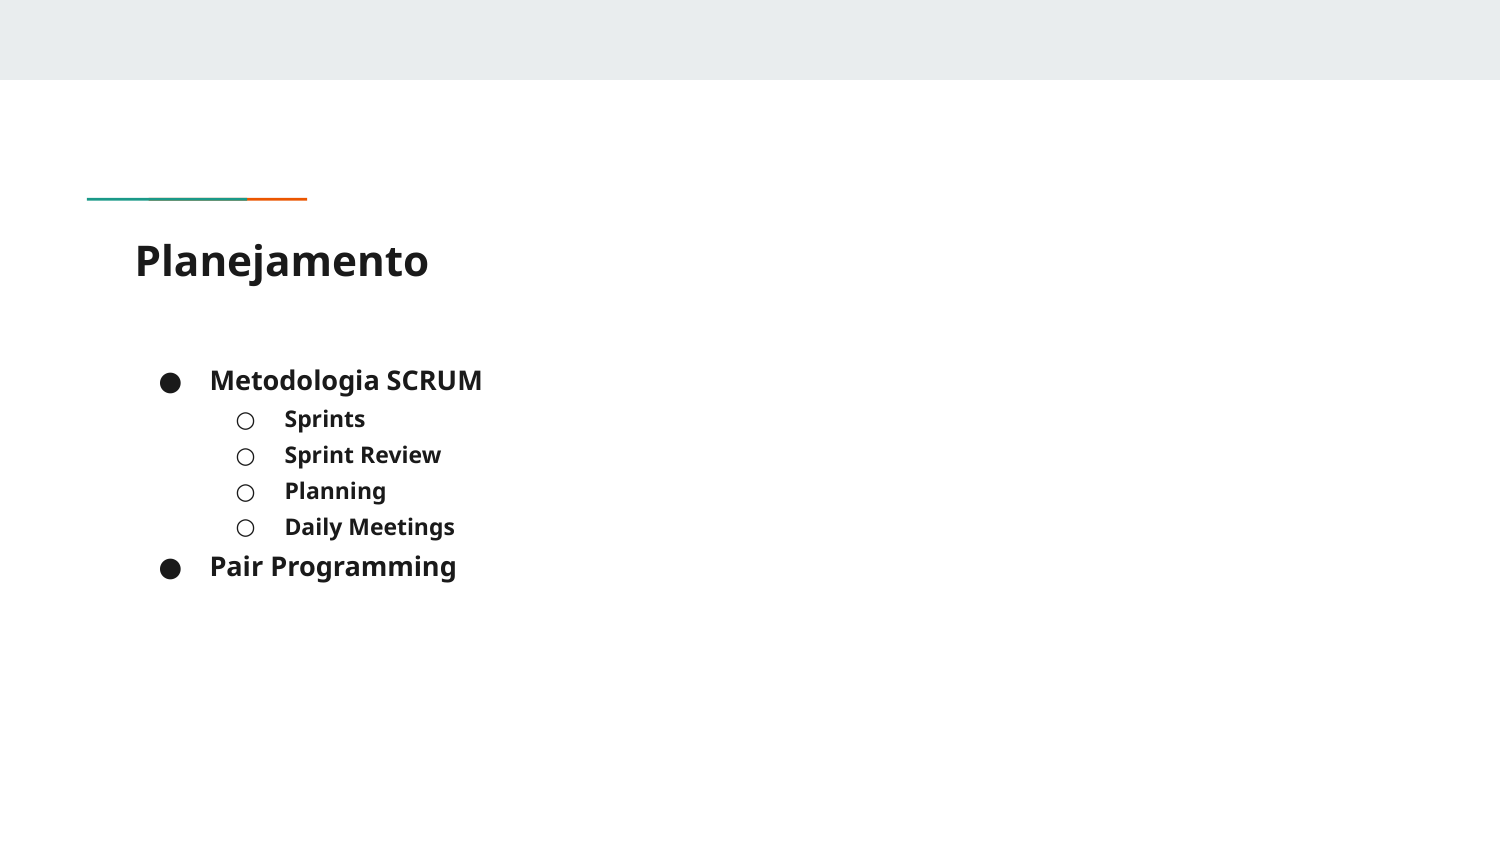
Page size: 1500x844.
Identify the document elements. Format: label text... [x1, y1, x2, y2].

title Planejamento [119, 216, 1381, 305]
list Metodologia SCRUM Sprints Sprint Review Planning Daily Meetings Pair Programming [119, 341, 1381, 712]
